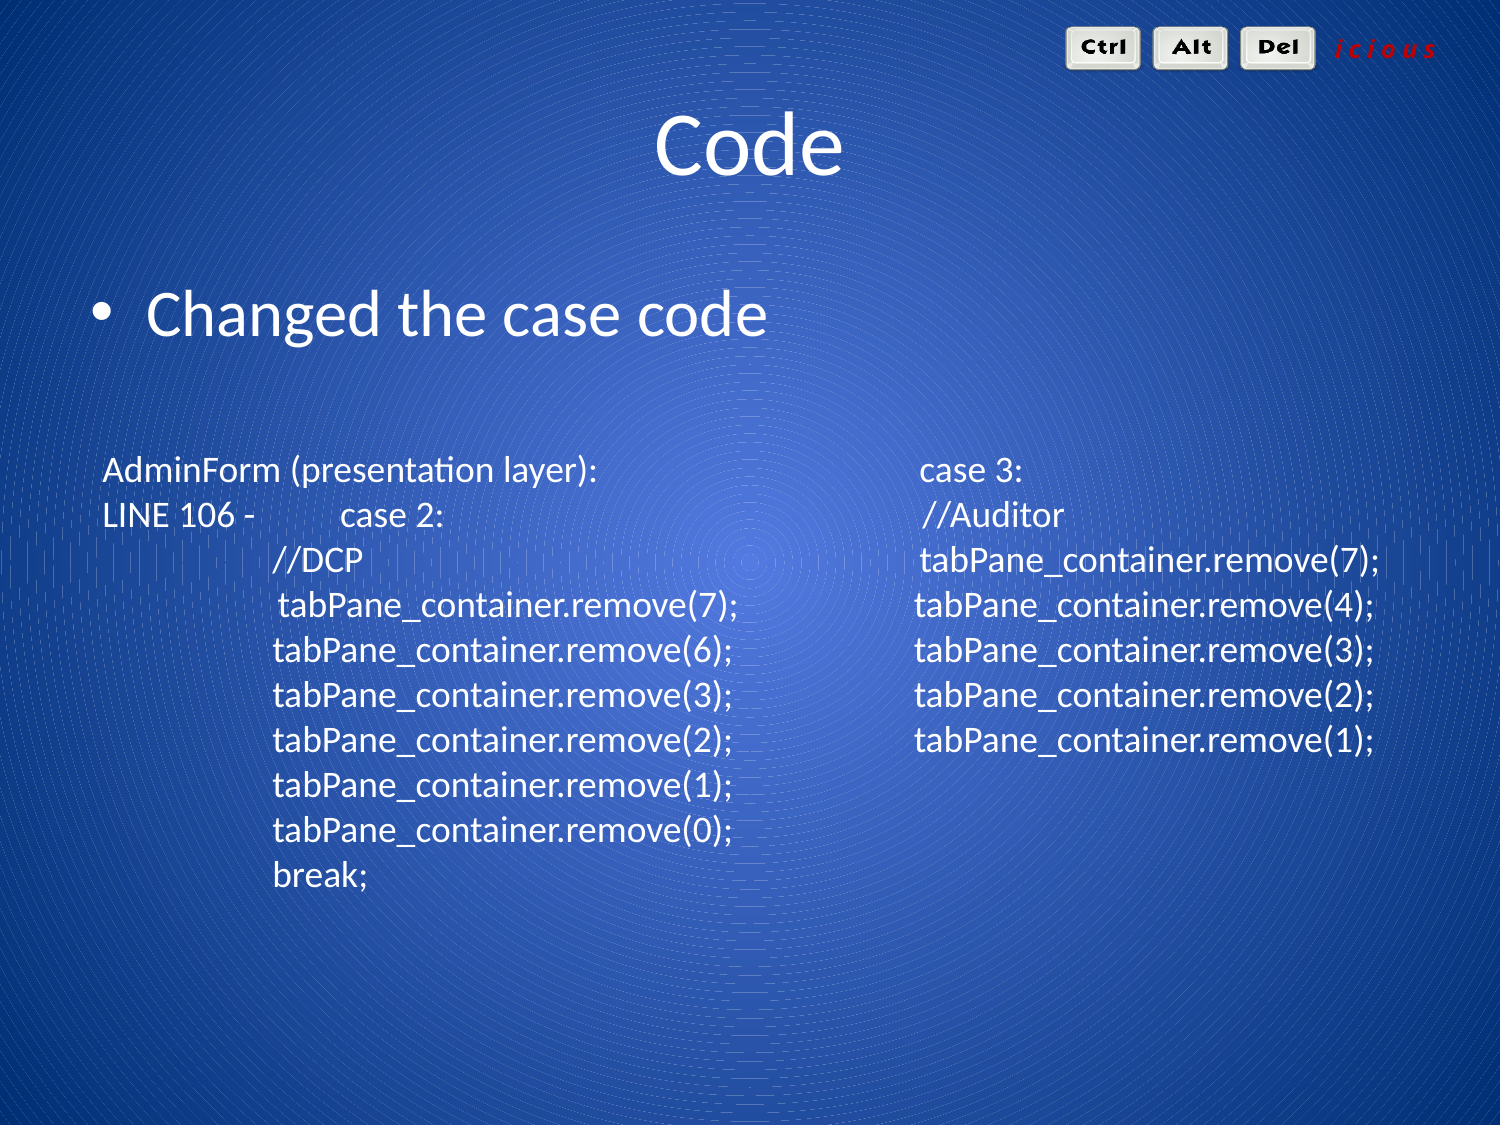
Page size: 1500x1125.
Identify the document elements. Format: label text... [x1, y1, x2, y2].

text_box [1049, 24, 1500, 110]
list Changed the case code [75, 262, 1425, 400]
text_box AdminForm (presentation layer): LINE 106 - case 2: //DCP tabPane_container.remove(7); tabPane_container.remove(6); tabPane_container.remove(3); tabPane_container.remove(2); tabPane_container.remove(1); tabPane_container.remove(0); break; case 3: //Auditor tabPane_container.remove(7); tabPane_container.remove(4); tabPane_container.remove(3); tabPane_container.remove(2); tabPane_container.remove(1); [87, 437, 1400, 1125]
title Code [75, 45, 1425, 233]
